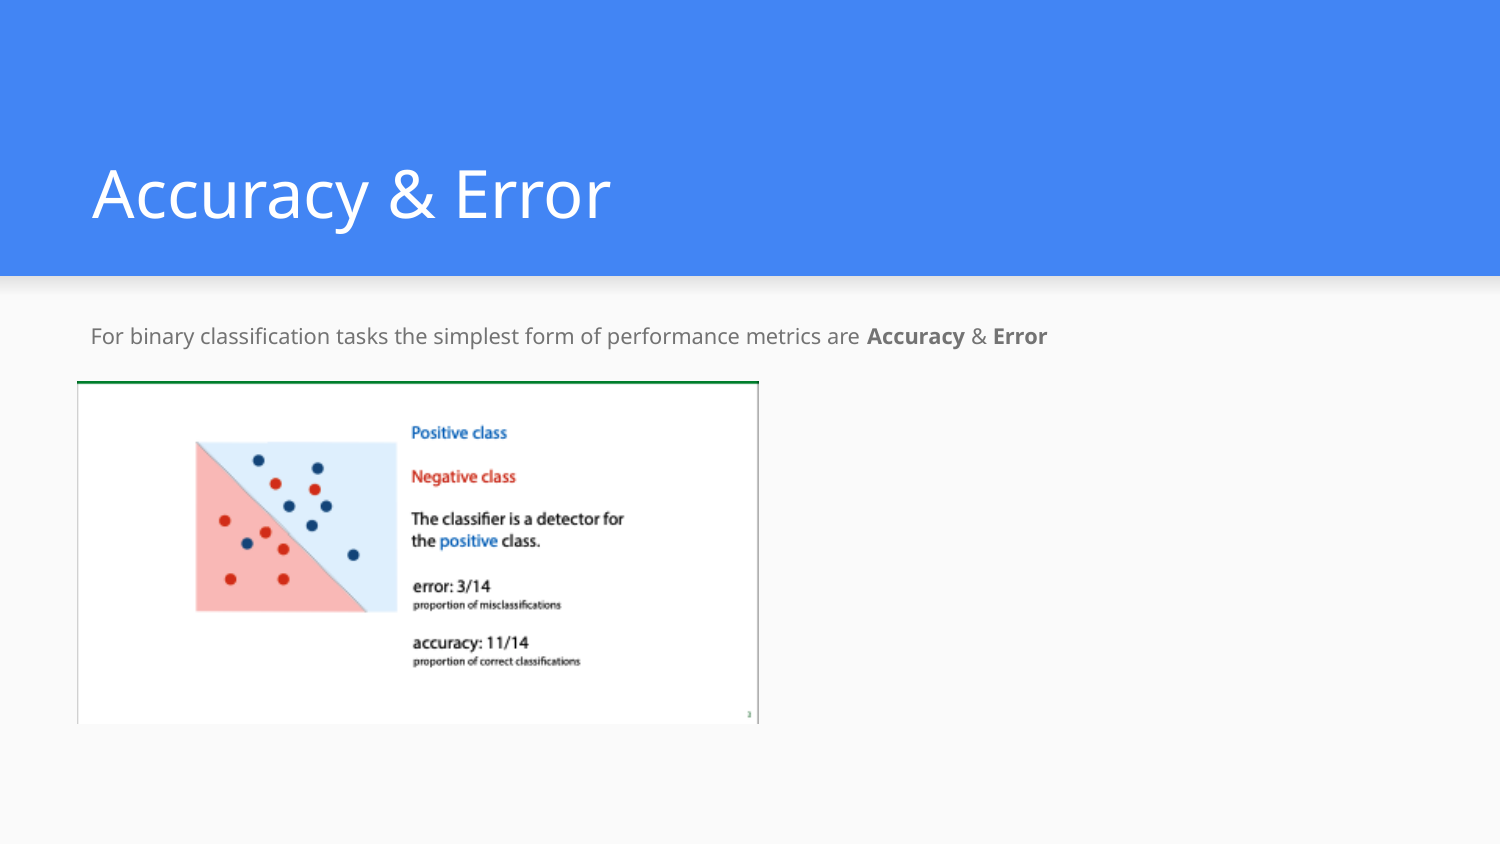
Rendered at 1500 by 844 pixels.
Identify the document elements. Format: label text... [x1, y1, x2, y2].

title Accuracy & Error [77, 121, 1427, 248]
picture [77, 381, 759, 725]
list For binary classification tasks the simplest form of performance metrics are Accuracy & Error [75, 306, 1425, 382]
